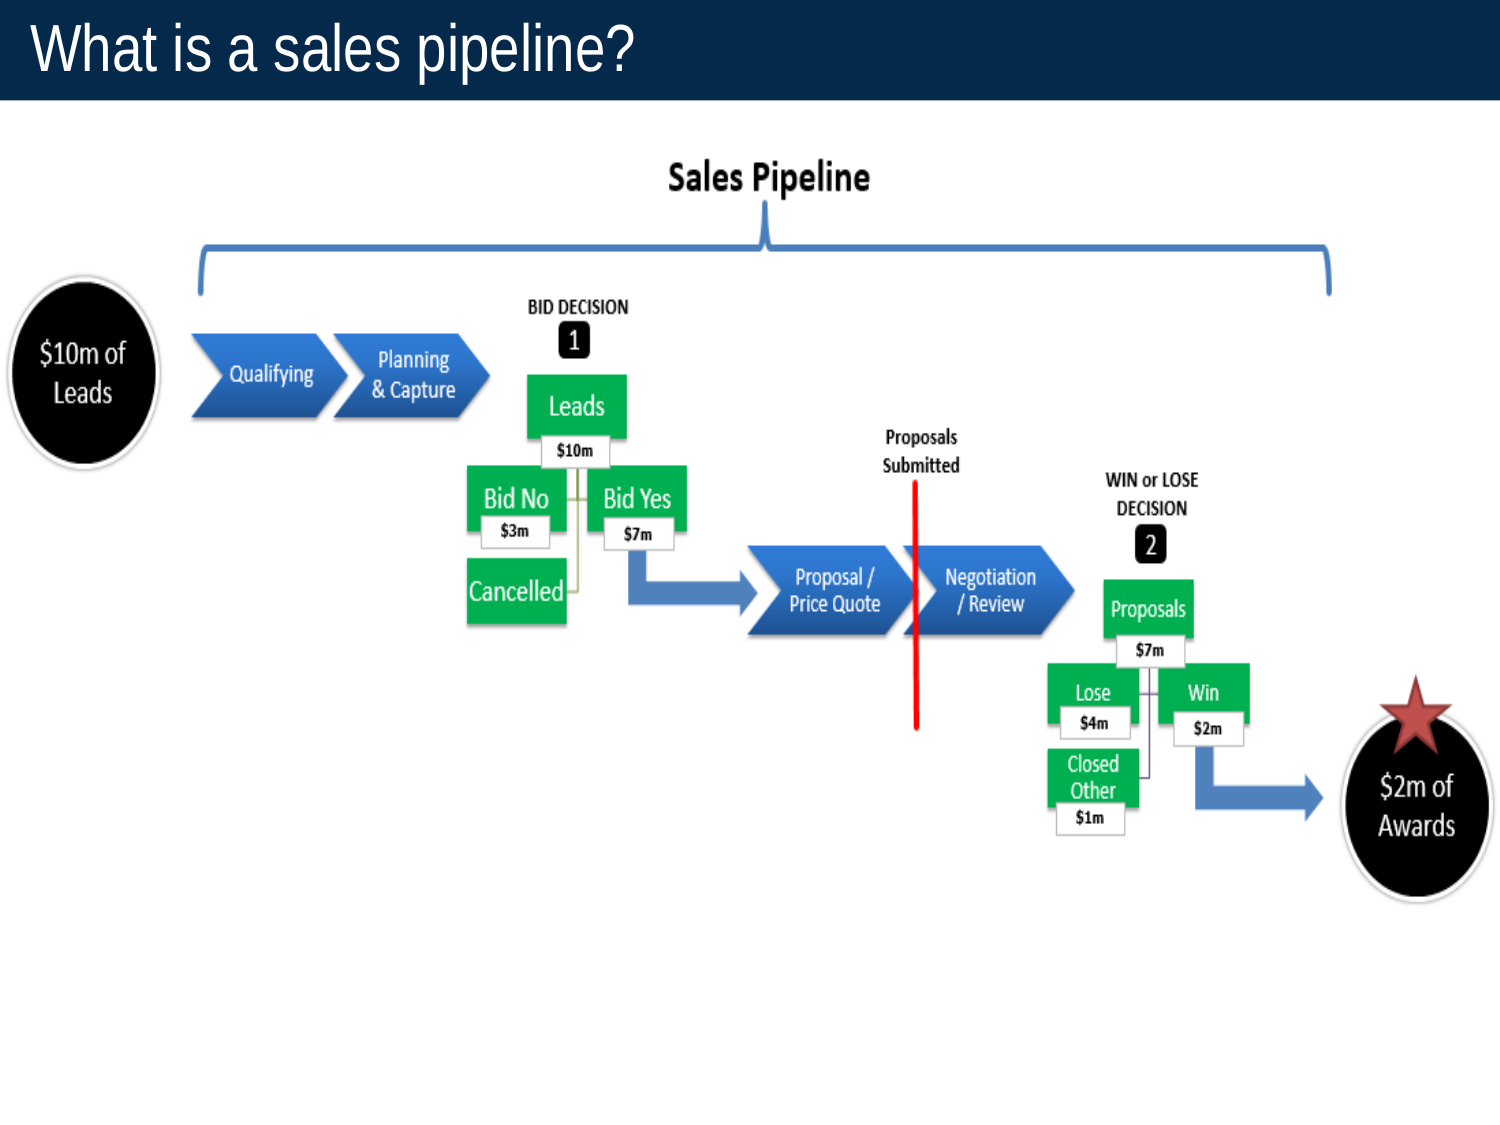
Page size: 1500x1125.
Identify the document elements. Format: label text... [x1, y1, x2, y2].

picture [0, 154, 1500, 913]
title What is a sales pipeline? [0, 0, 1500, 101]
